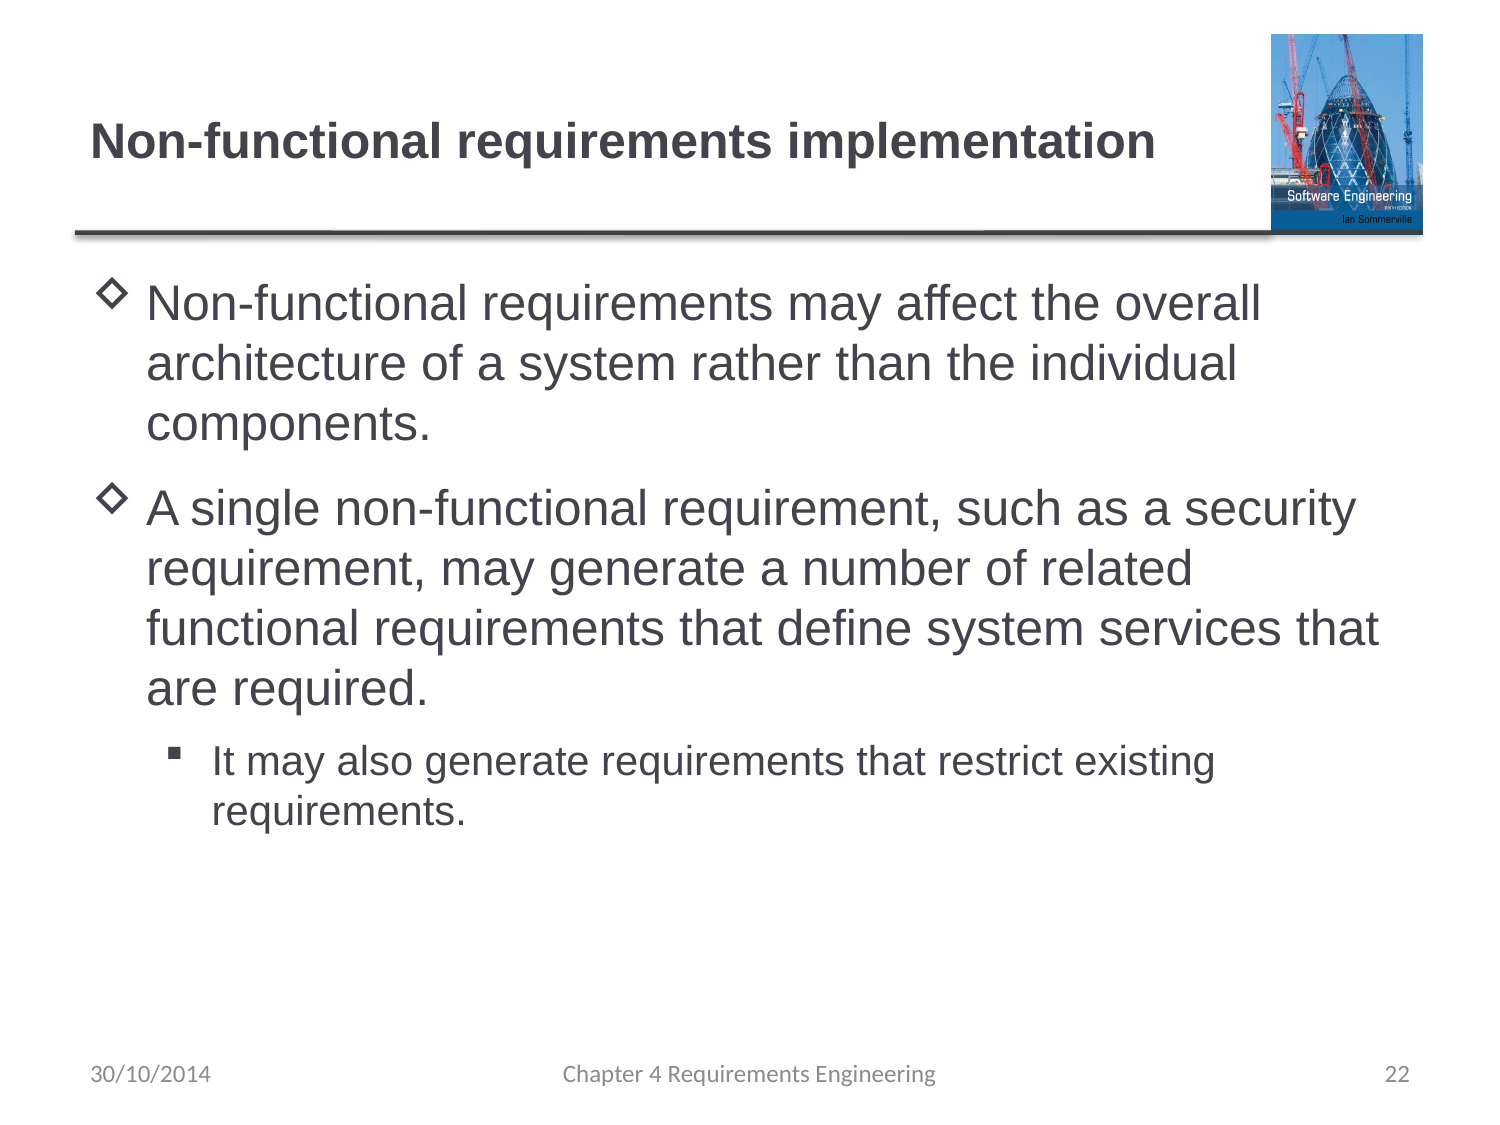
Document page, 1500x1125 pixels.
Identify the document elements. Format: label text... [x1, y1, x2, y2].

list Non-functional requirements may affect the overall architecture of a system rather than the individual components. A single non-functional requirement, such as a security requirement, may generate a number of related functional requirements that define system services that are required. It may also generate requirements that restrict existing requirements. [75, 262, 1425, 1005]
title Non-functional requirements implementation [74, 44, 1272, 233]
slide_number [75, 1042, 425, 1103]
picture [1271, 34, 1423, 230]
slide_number 22 [1074, 1042, 1425, 1103]
footer Chapter 4 Requirements Engineering [512, 1042, 988, 1103]
